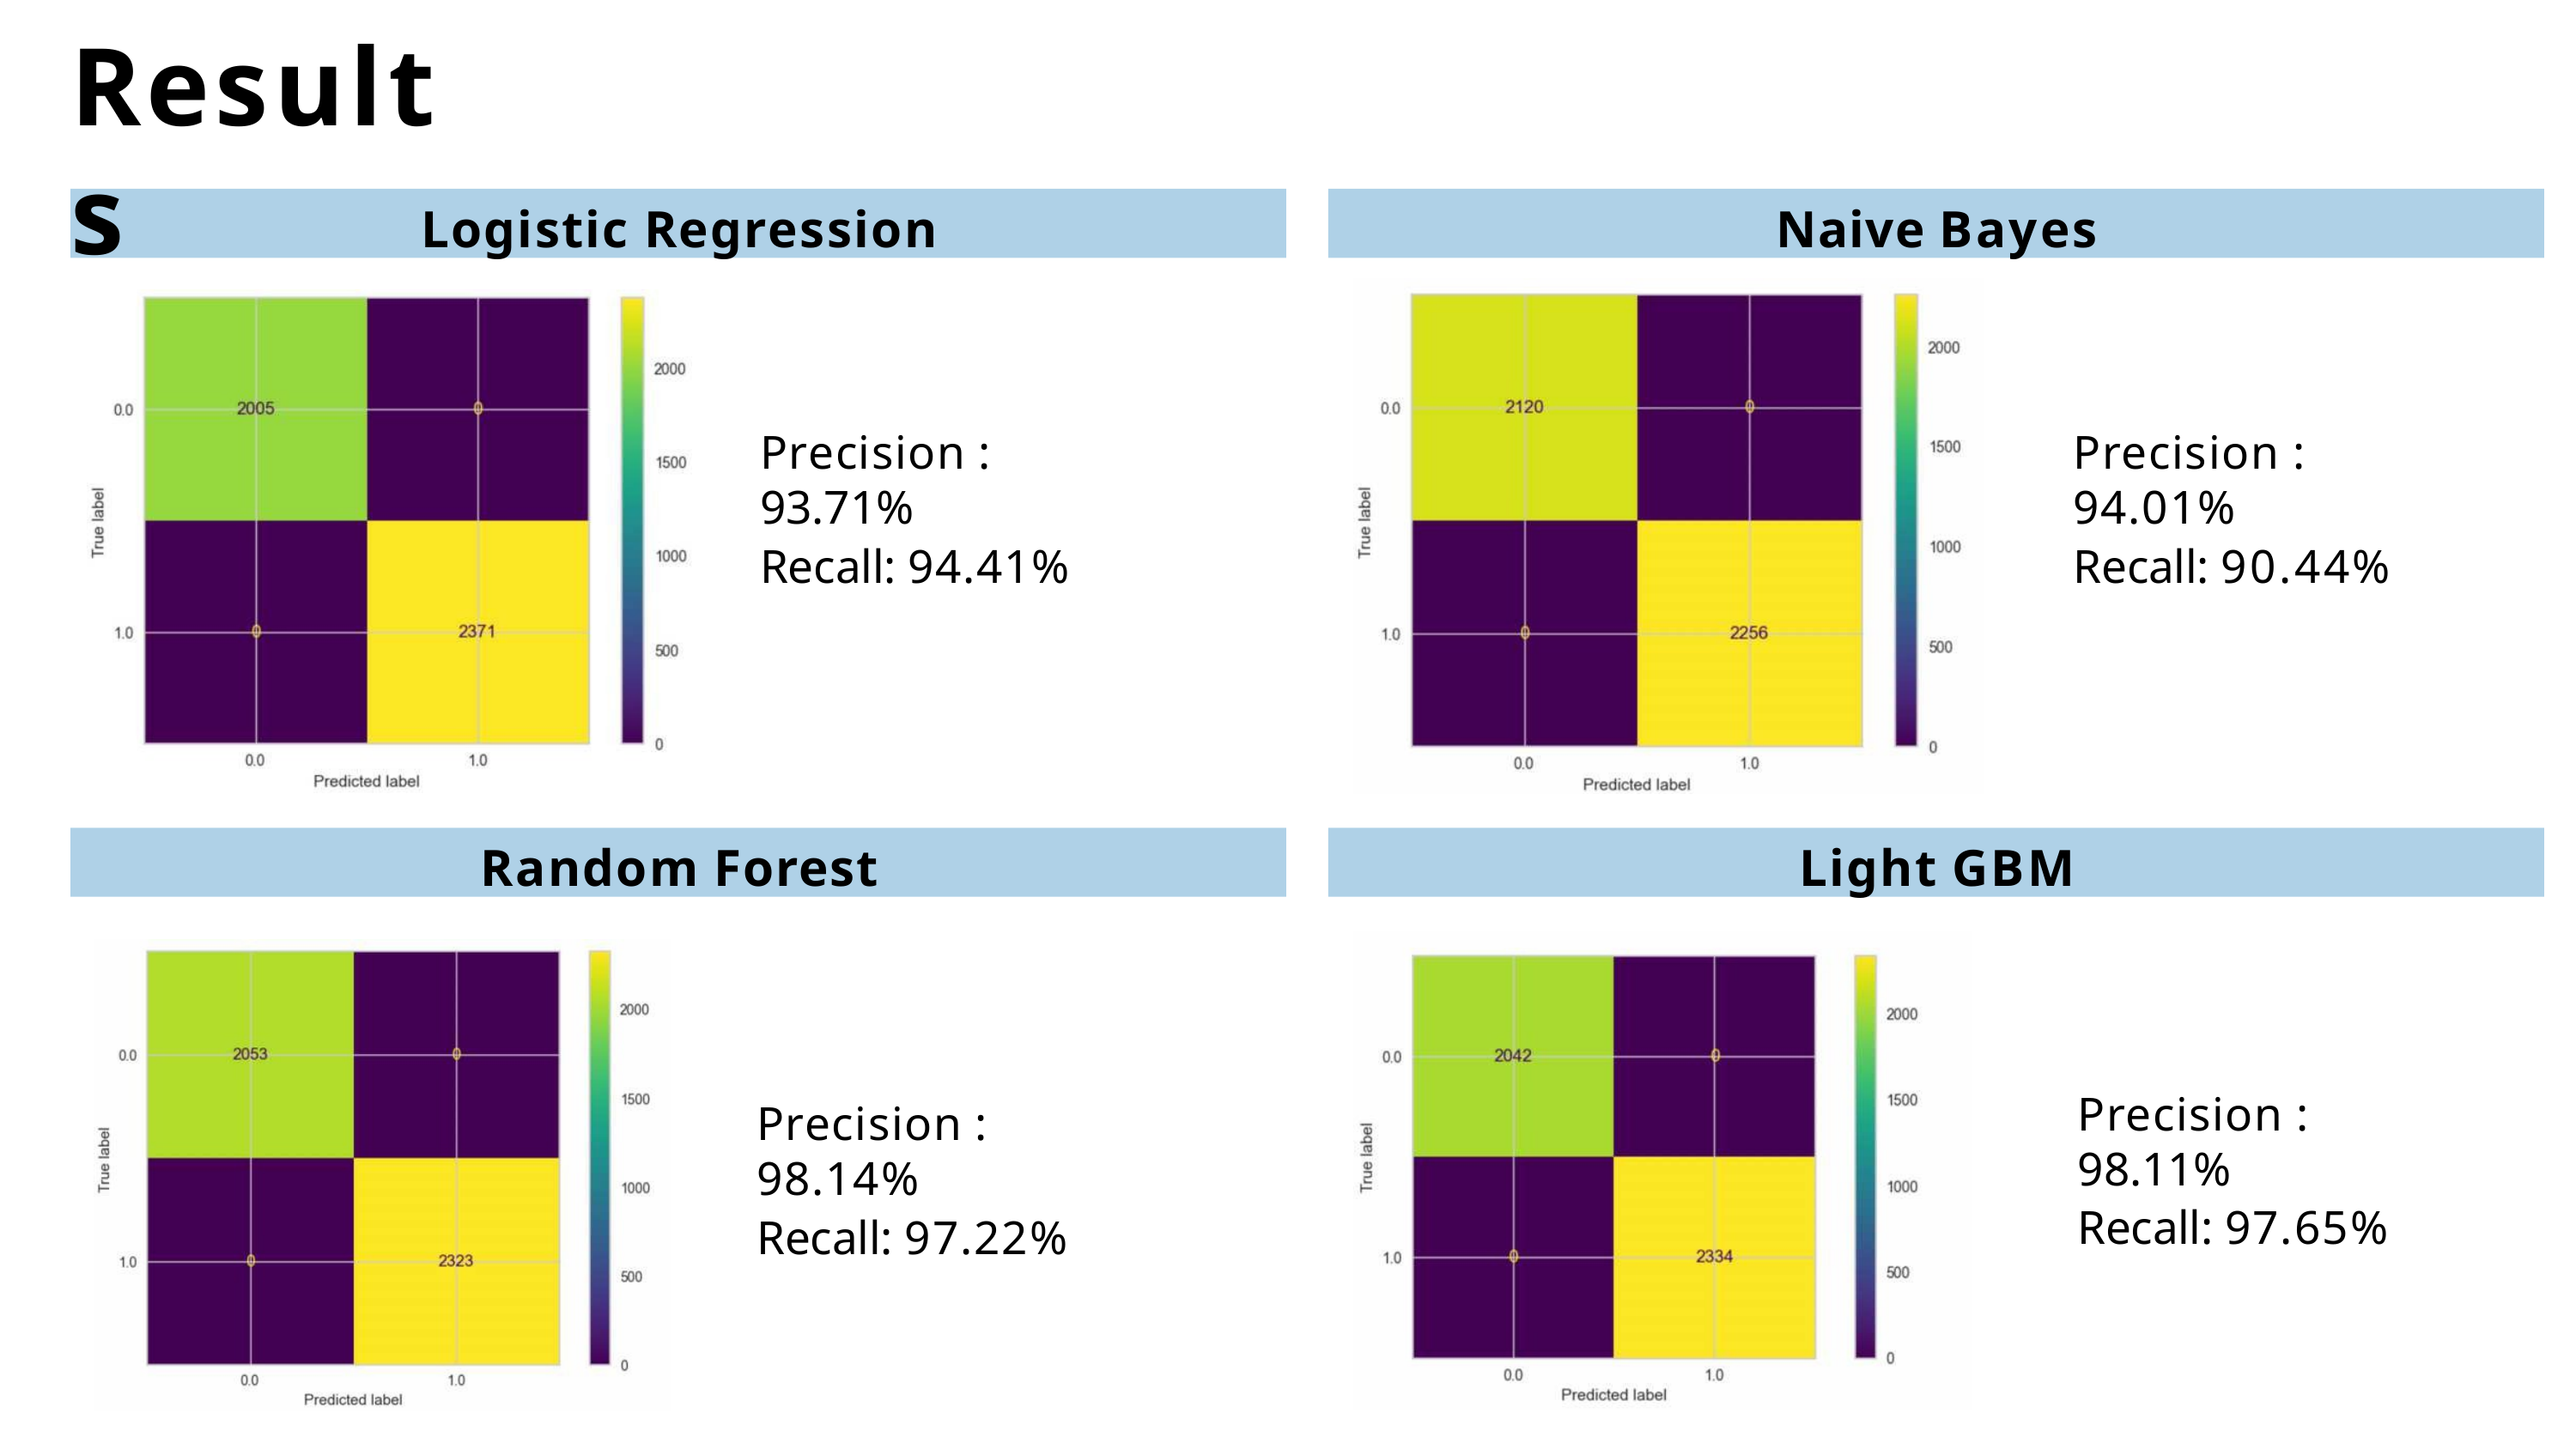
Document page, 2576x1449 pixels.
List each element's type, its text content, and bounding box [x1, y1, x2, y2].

picture [93, 939, 671, 1411]
text_box Precision : 93.71% Recall: 94.41% [758, 417, 1139, 592]
text_box Precision : 94.01% Recall: 90.44% [2071, 417, 2458, 592]
text_box Precision : 98.11% Recall: 97.65% [2075, 1079, 2454, 1254]
picture [1353, 278, 1984, 794]
text_box Light GBM [1327, 828, 2544, 897]
picture [87, 289, 693, 793]
text_box Precision : 98.14% Recall: 97.22% [755, 1088, 1142, 1264]
text_box Logistic Regression [471, 188, 1286, 258]
text_box Random Forest [70, 828, 1286, 897]
title Results [68, 16, 471, 276]
text_box Naive Bayes [1327, 188, 2544, 258]
picture [1352, 931, 1973, 1411]
